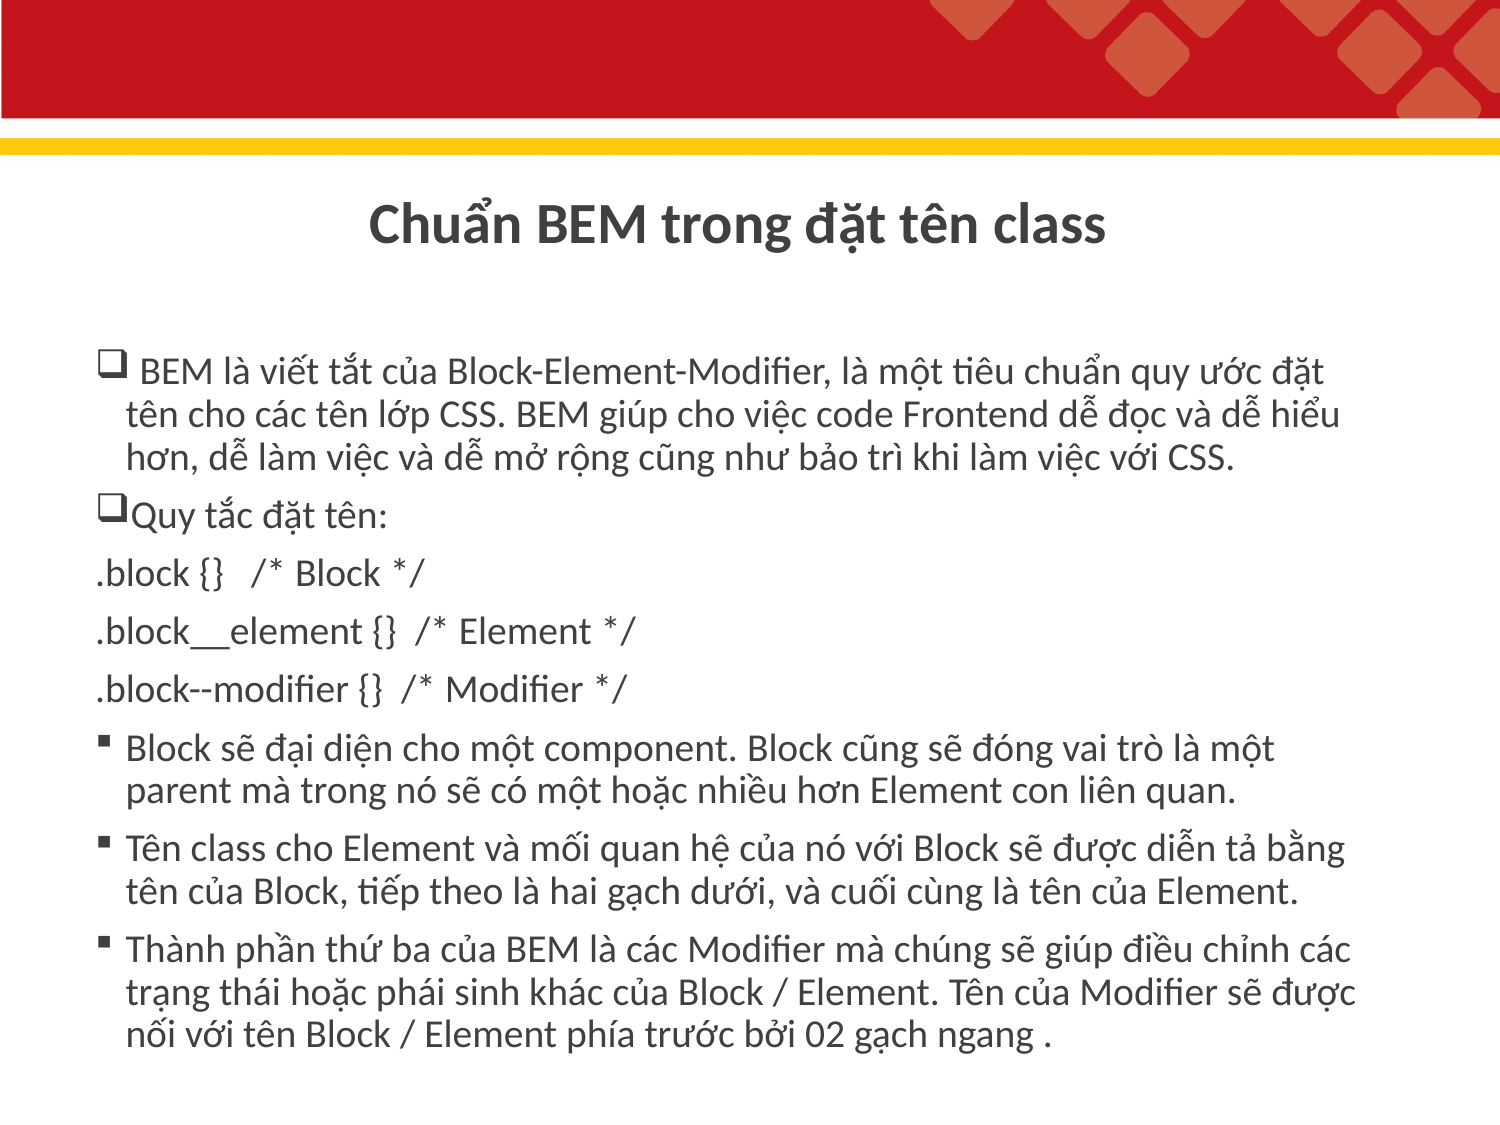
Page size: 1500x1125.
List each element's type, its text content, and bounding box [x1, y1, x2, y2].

picture [0, 0, 1500, 1125]
list Chuẩn BEM trong đặt tên class BEM là viết tắt của Block-Element-Modifier, là một tiêu chuẩn quy ước đặt tên cho các tên lớp CSS. BEM giúp cho việc code Frontend dễ đọc và dễ hiểu hơn, dễ làm việc và dễ mở rộng cũng như bảo trì khi làm việc với CSS. Quy tắc đặt tên: .block {} /* Block */ .block__element {} /* Element */ .block--modifier {} /* Modifier */ Block sẽ đại diện cho một component. Block cũng sẽ đóng vai trò là một parent mà trong nó sẽ có một hoặc nhiều hơn Element con liên quan. Tên class cho Element và mối quan hệ của nó với Block sẽ được diễn tả bằng tên của Block, tiếp theo là hai gạch dưới, và cuối cùng là tên của Element. Thành phần thứ ba của BEM là các Modifier mà chúng sẽ giúp điều chỉnh các trạng thái hoặc phái sinh khác của Block / Element. Tên của Modifier sẽ được nối với tên Block / Element phía trước bởi 02 gạch ngang . [80, 186, 1397, 1125]
